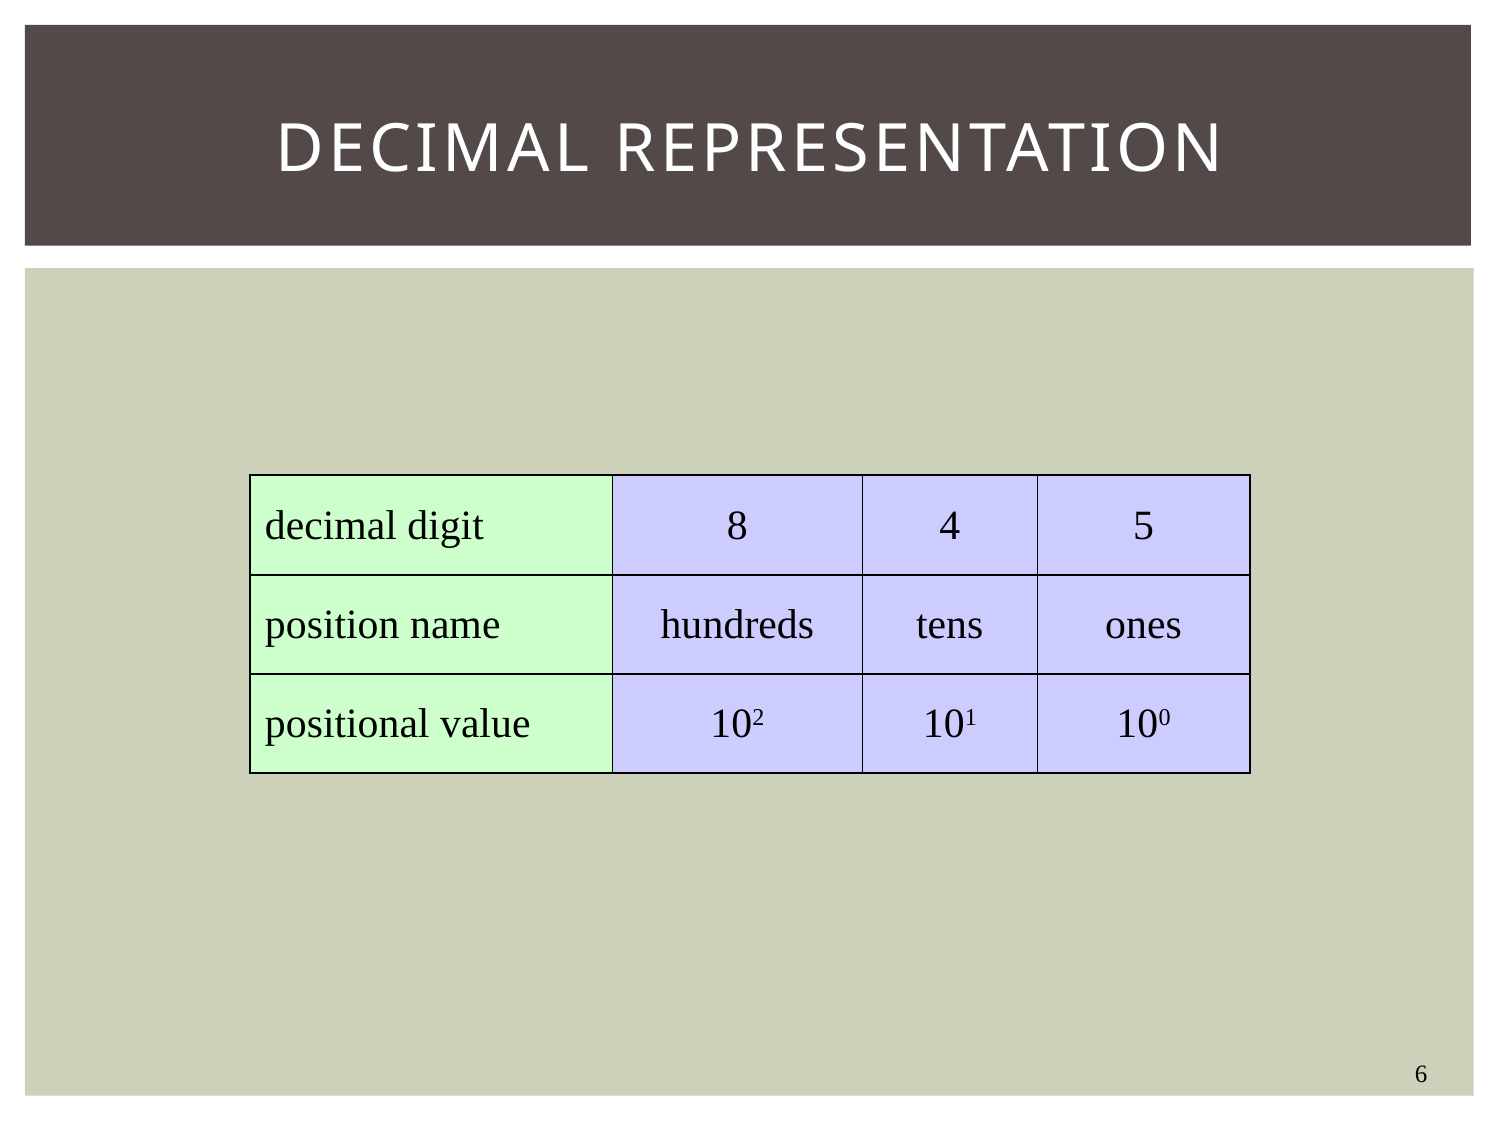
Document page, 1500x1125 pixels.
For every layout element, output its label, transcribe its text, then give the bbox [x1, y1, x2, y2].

table_header 4 [863, 476, 1037, 574]
table_header decimal digit [251, 476, 612, 574]
table_cell 101 [863, 675, 1037, 772]
table_cell 100 [1038, 675, 1249, 772]
title Decimal Representation [62, 58, 1438, 232]
table_cell hundreds [613, 576, 862, 673]
table_cell positional value [251, 675, 612, 772]
table_header 8 [613, 476, 862, 574]
table_cell 102 [613, 675, 862, 772]
table_header 5 [1038, 476, 1249, 574]
table_cell tens [863, 576, 1037, 673]
table_cell position name [251, 576, 612, 673]
table_cell ones [1038, 576, 1249, 673]
